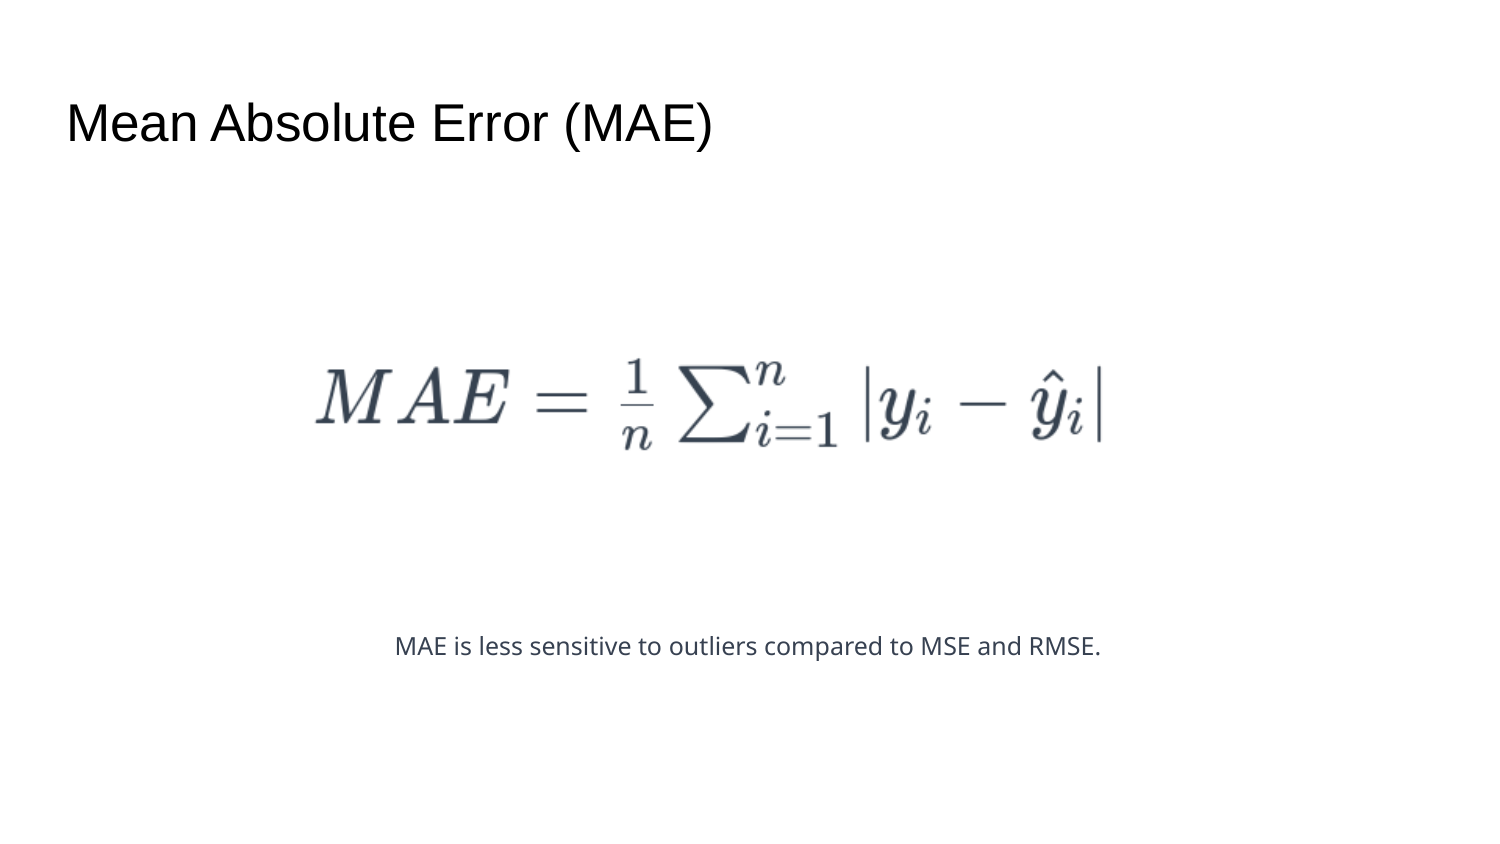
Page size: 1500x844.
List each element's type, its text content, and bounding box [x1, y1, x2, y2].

text_box MAE is less sensitive to outliers compared to MSE and RMSE. [342, 611, 1158, 710]
picture [295, 335, 1144, 474]
title Mean Absolute Error (MAE) [51, 72, 1449, 167]
